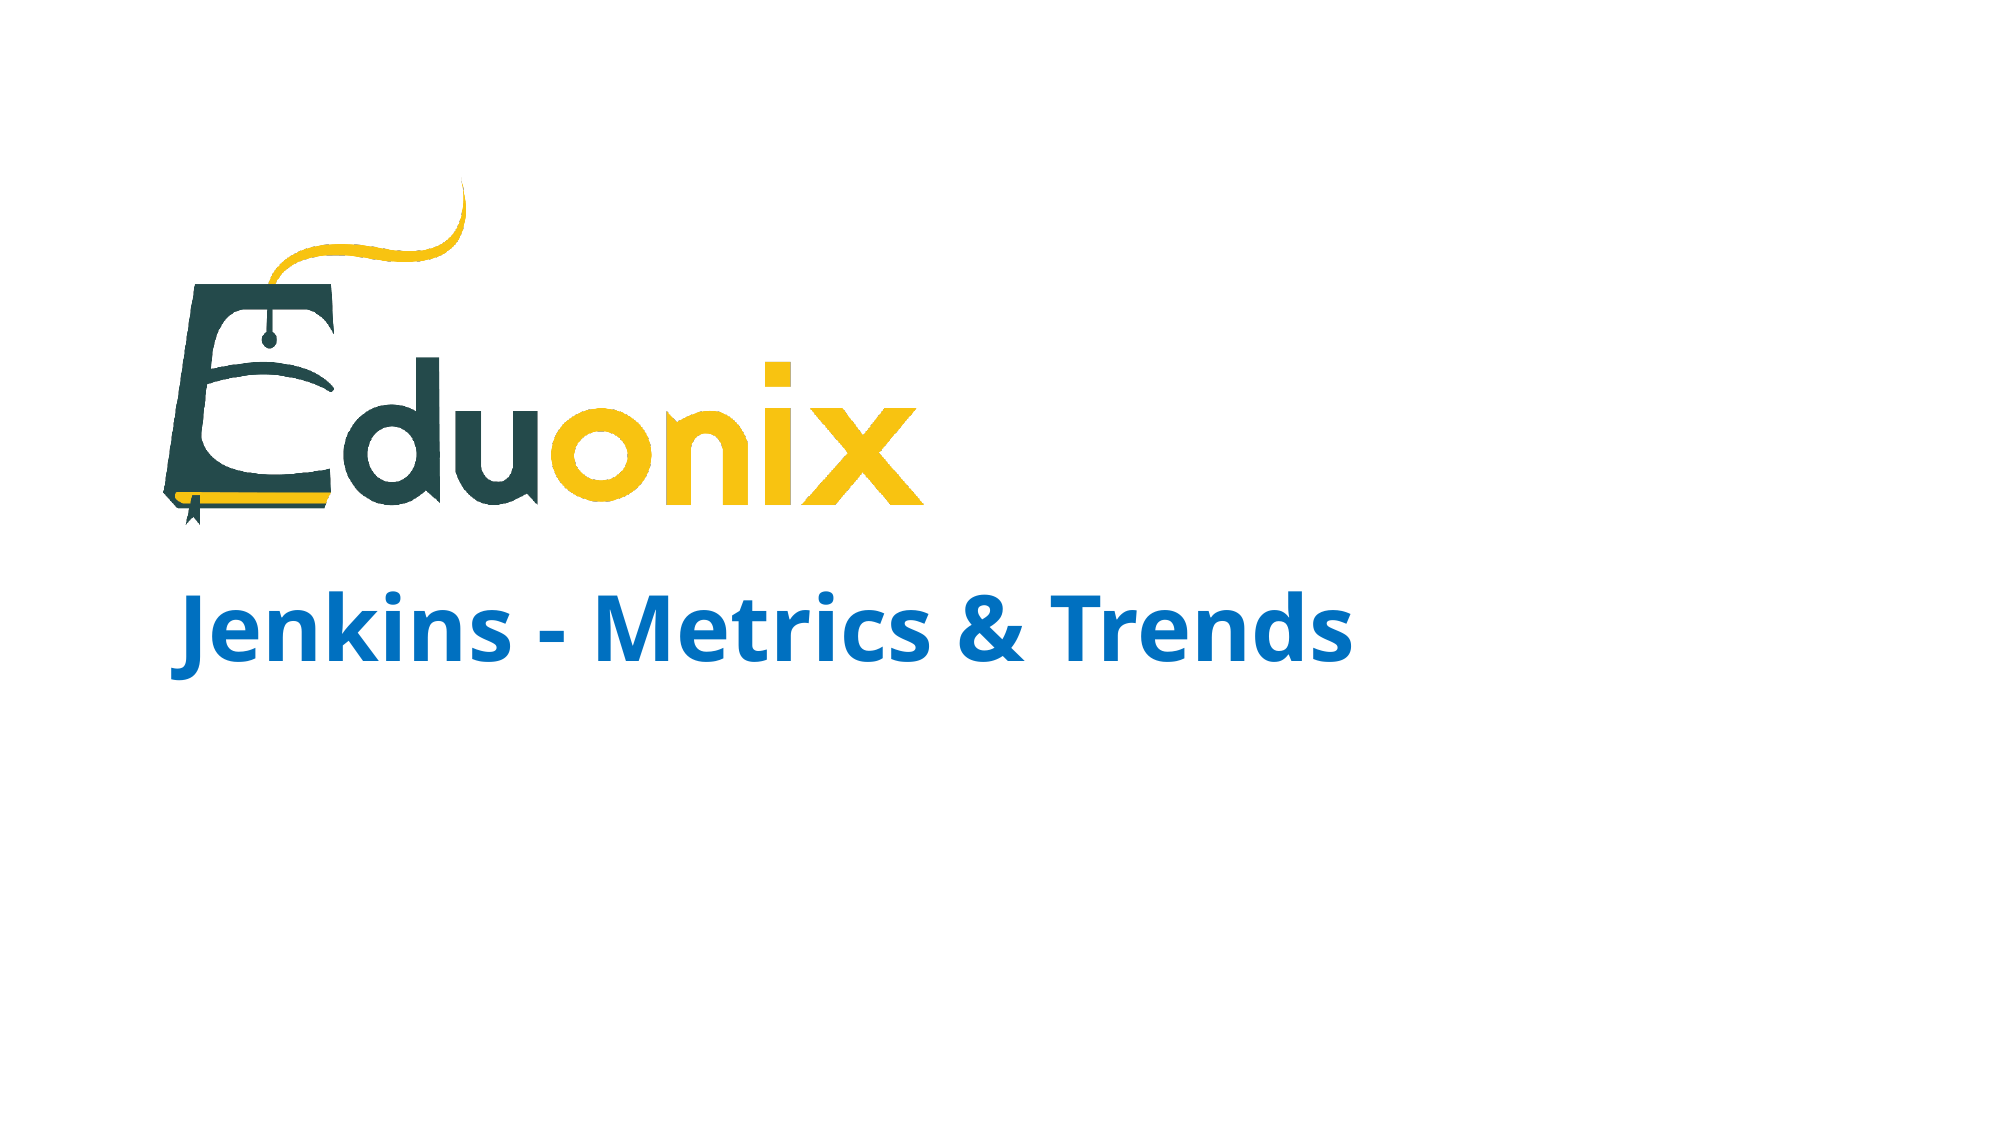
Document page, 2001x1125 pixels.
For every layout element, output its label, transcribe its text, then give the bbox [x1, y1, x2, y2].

picture [162, 177, 924, 525]
text_box Jenkins - Metrics & Trends [163, 562, 1734, 821]
